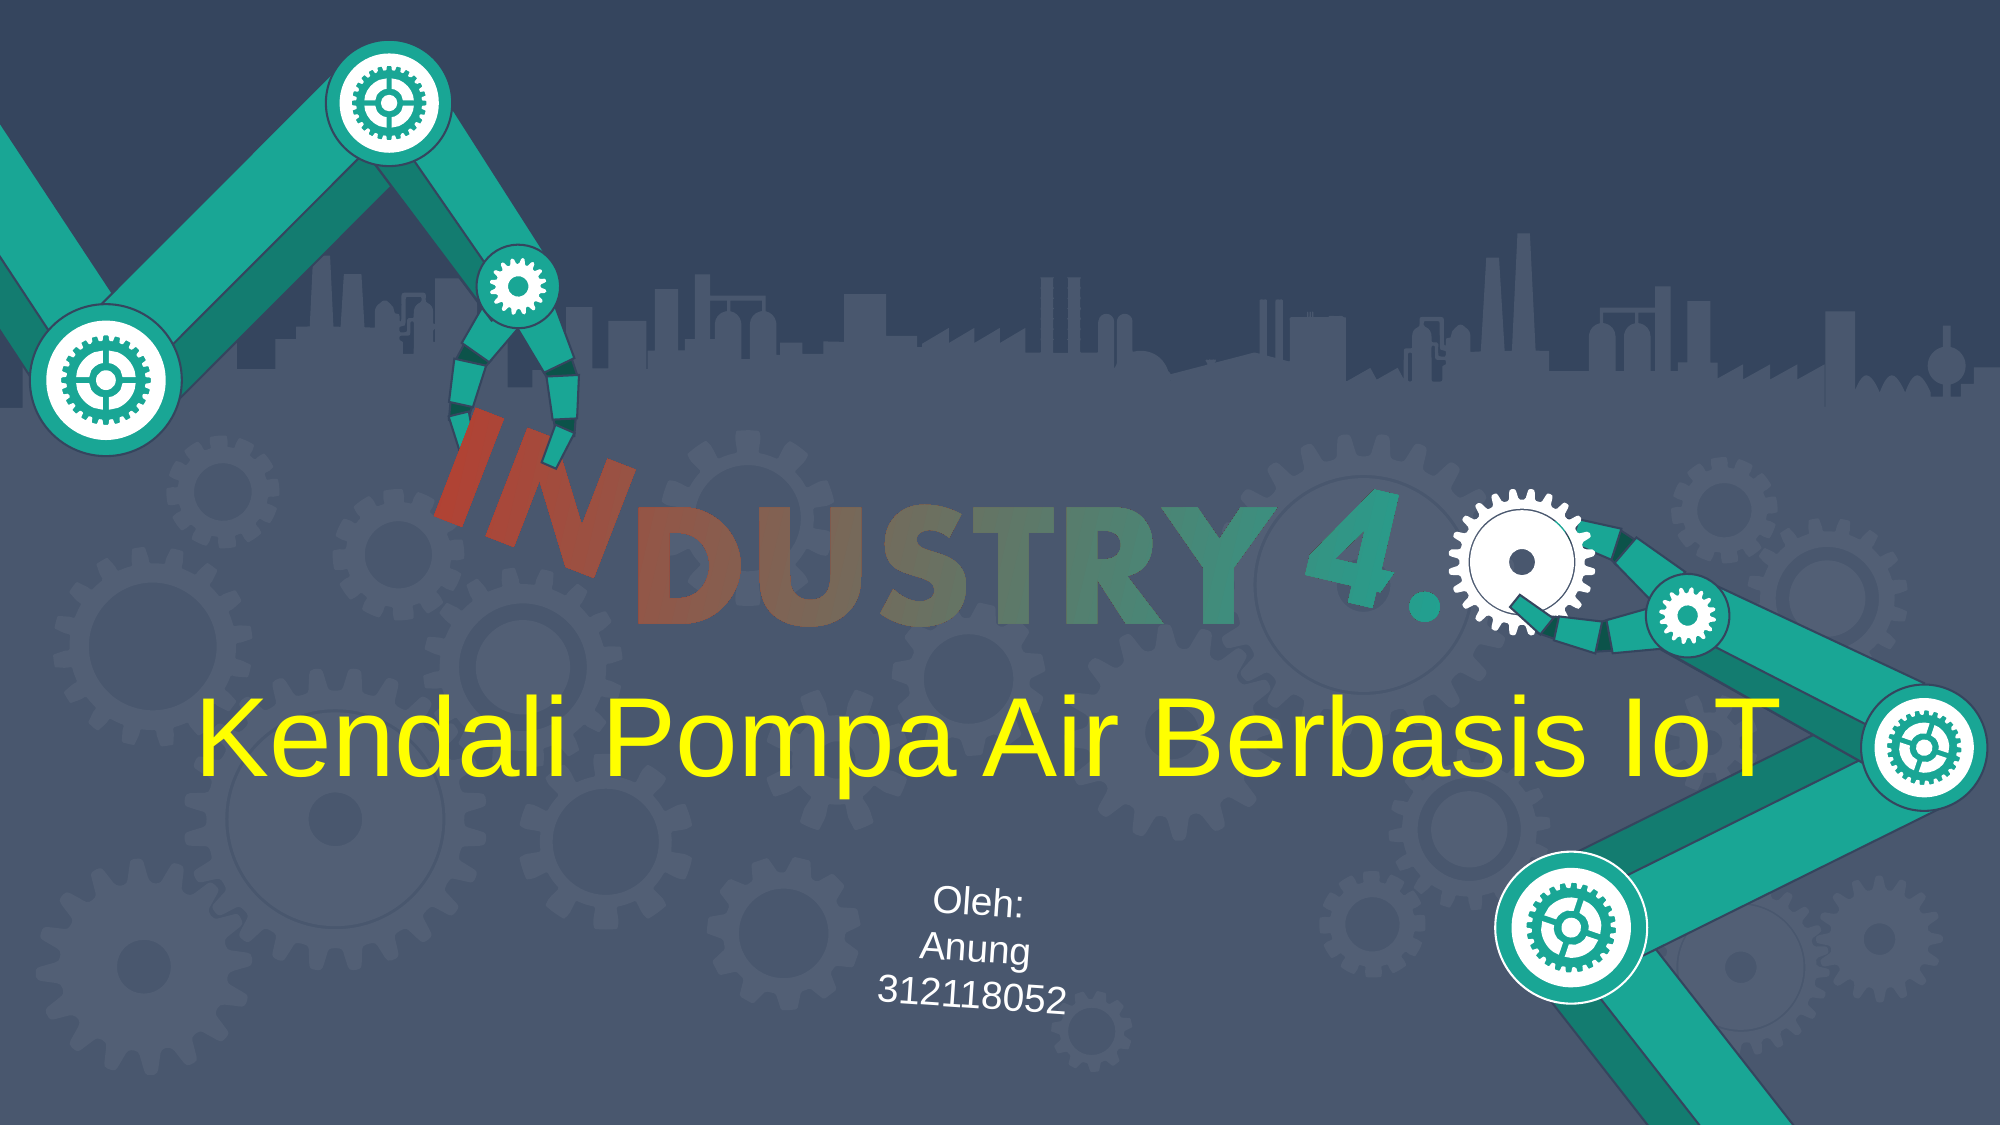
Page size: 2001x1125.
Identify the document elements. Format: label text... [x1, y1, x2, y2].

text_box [1526, 572, 1730, 668]
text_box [0, 39, 532, 457]
text_box Kendali Pompa Air Berbasis IoT [0, 656, 1487, 806]
text_box [880, 504, 966, 627]
text_box [1409, 591, 1440, 622]
text_box [485, 453, 636, 578]
text_box [1448, 503, 1487, 622]
text_box [638, 507, 741, 624]
text_box [759, 507, 862, 627]
text_box Oleh: Anung 312118052 [0, 801, 1487, 1060]
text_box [476, 244, 595, 453]
text_box [1066, 507, 1164, 624]
text_box [433, 457, 490, 527]
text_box [1161, 507, 1278, 624]
text_box [973, 507, 1054, 624]
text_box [1487, 489, 1988, 1102]
text_box [1305, 489, 1399, 608]
